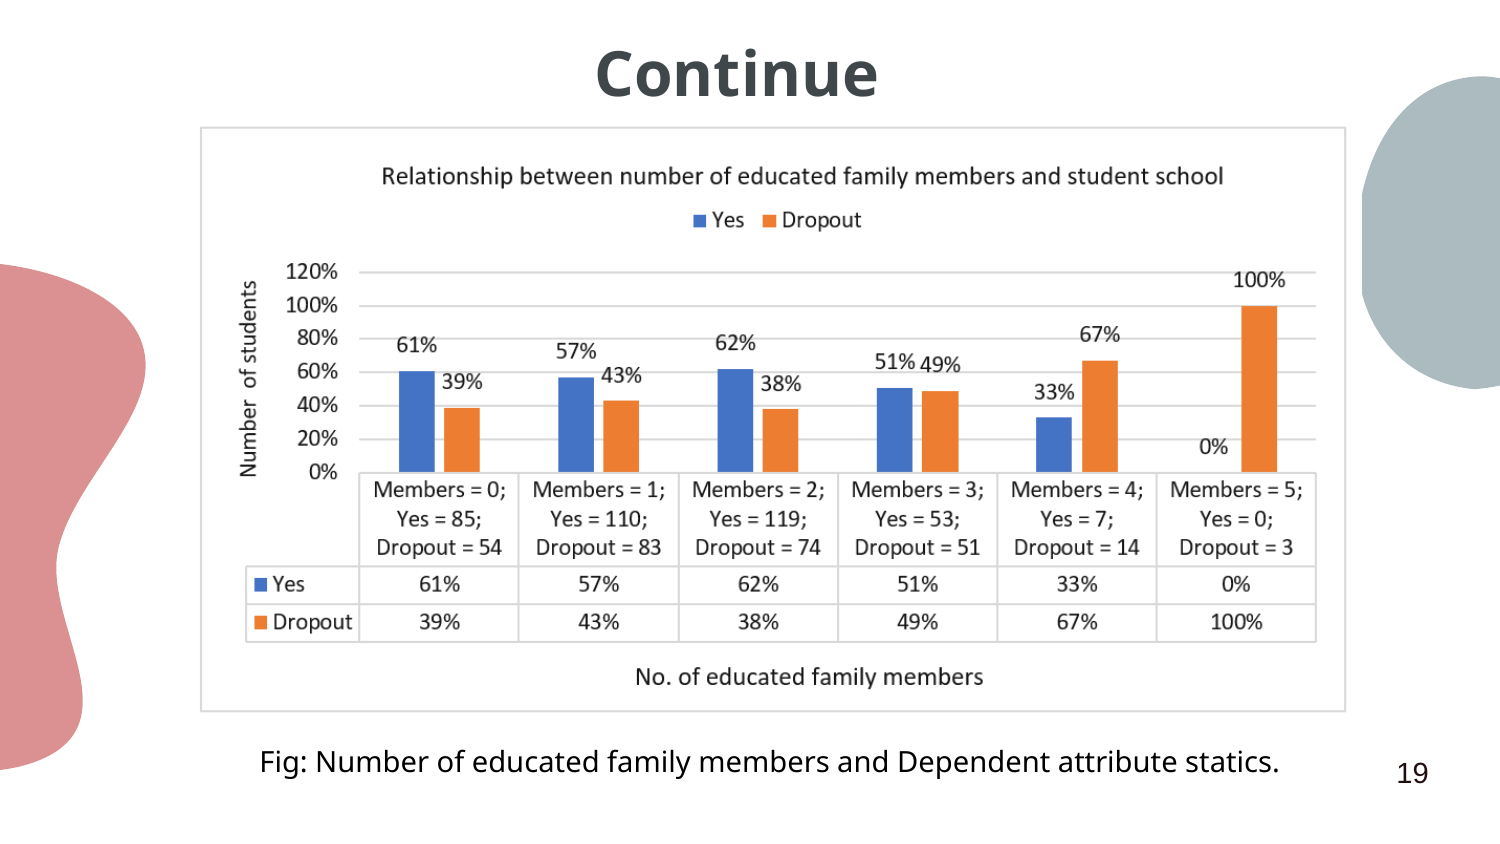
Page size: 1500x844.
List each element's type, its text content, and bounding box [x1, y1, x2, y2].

picture [178, 113, 1363, 727]
text_box Fig: Number of educated family members and Dependent attribute statics. [244, 735, 1296, 786]
title Continue [103, 35, 1370, 124]
text_box 19 [1368, 734, 1458, 809]
